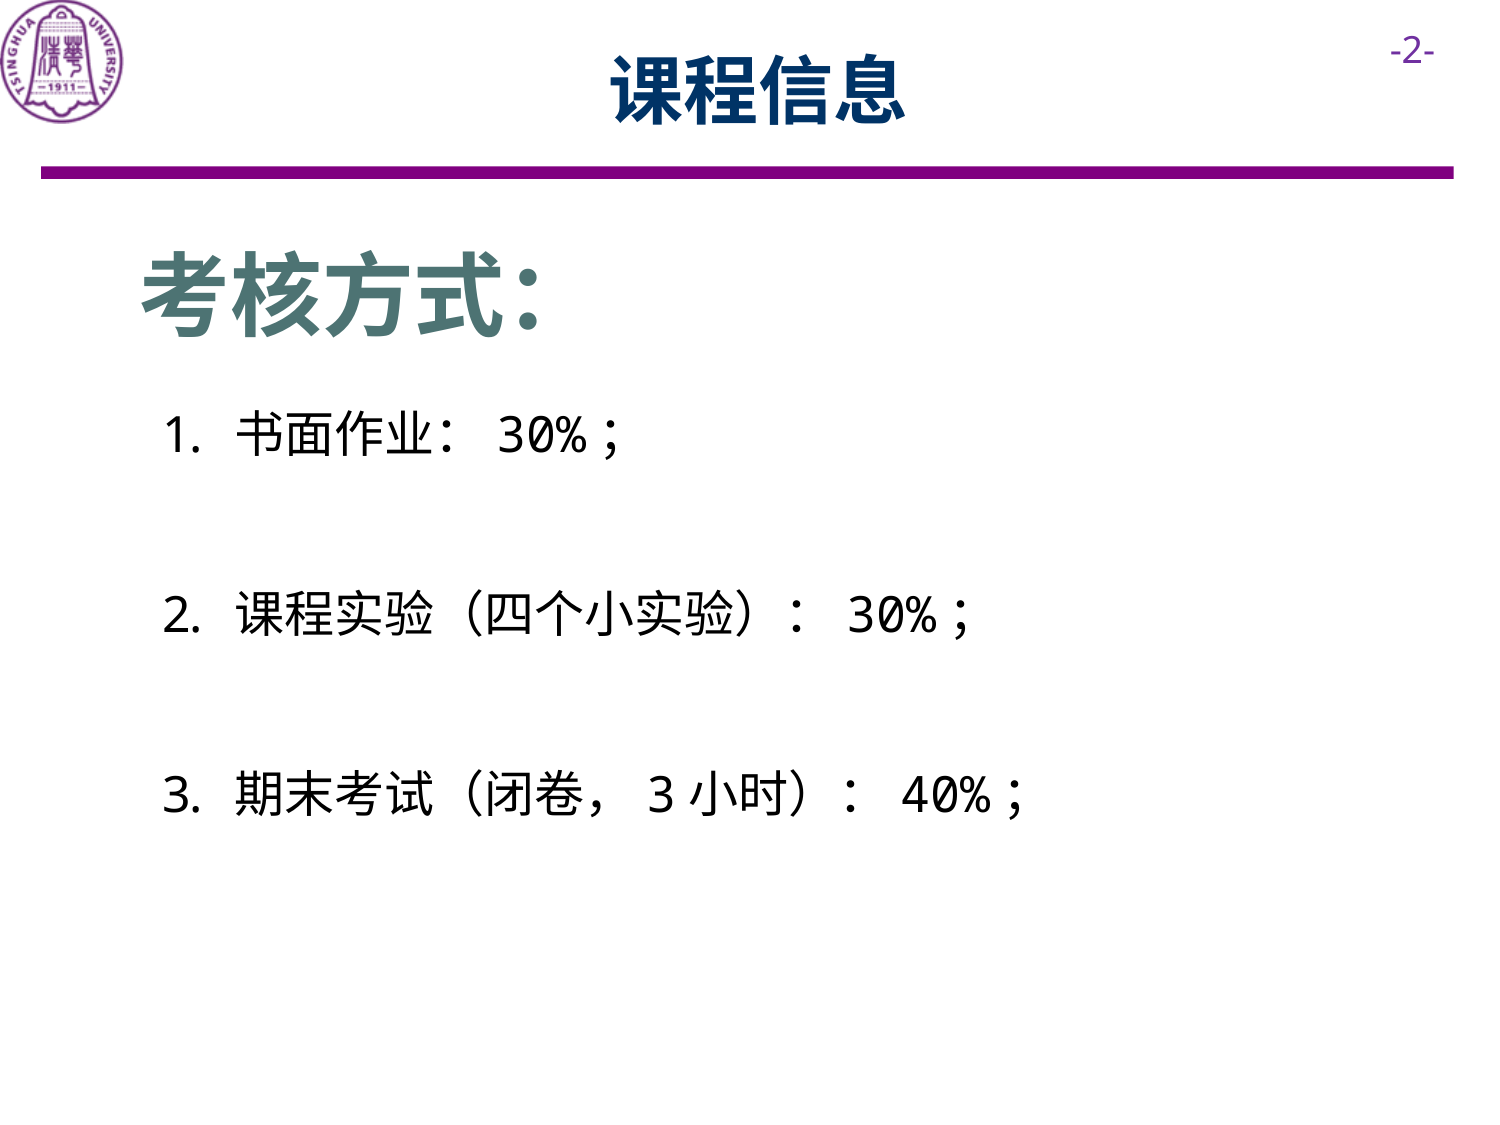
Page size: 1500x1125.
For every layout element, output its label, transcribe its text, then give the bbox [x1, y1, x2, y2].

text_box 课程信息 [135, 13, 1383, 164]
picture [0, 0, 124, 124]
text_box 书面作业：30%； 课程实验（四个小实验）：30%； 期末考试（闭卷，3小时）：40%； [147, 365, 1447, 830]
text_box 考核方式： [123, 172, 1053, 414]
